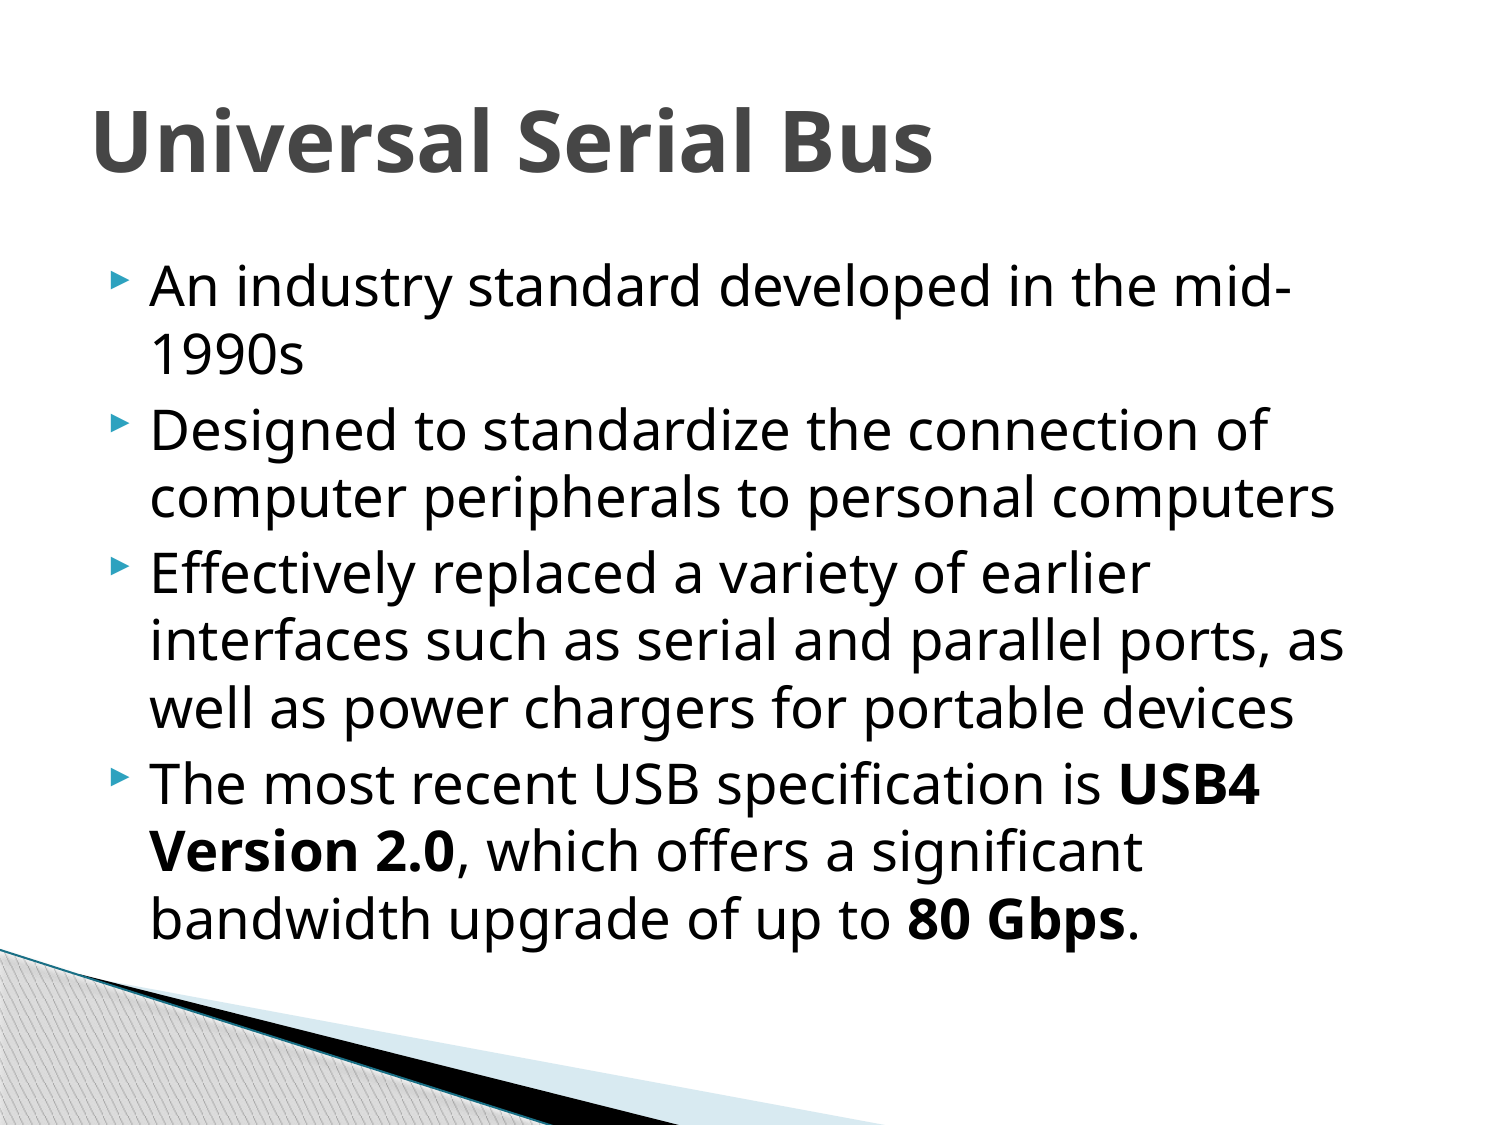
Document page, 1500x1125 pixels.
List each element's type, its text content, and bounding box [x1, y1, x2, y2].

title Universal Serial Bus [75, 45, 1425, 233]
list An industry standard developed in the mid-1990s Designed to standardize the connection of computer peripherals to personal computers Effectively replaced a variety of earlier interfaces such as serial and parallel ports, as well as power chargers for portable devices The most recent USB specification is USB4 Version 2.0, which offers a significant bandwidth upgrade of up to 80 Gbps. [75, 243, 1425, 986]
